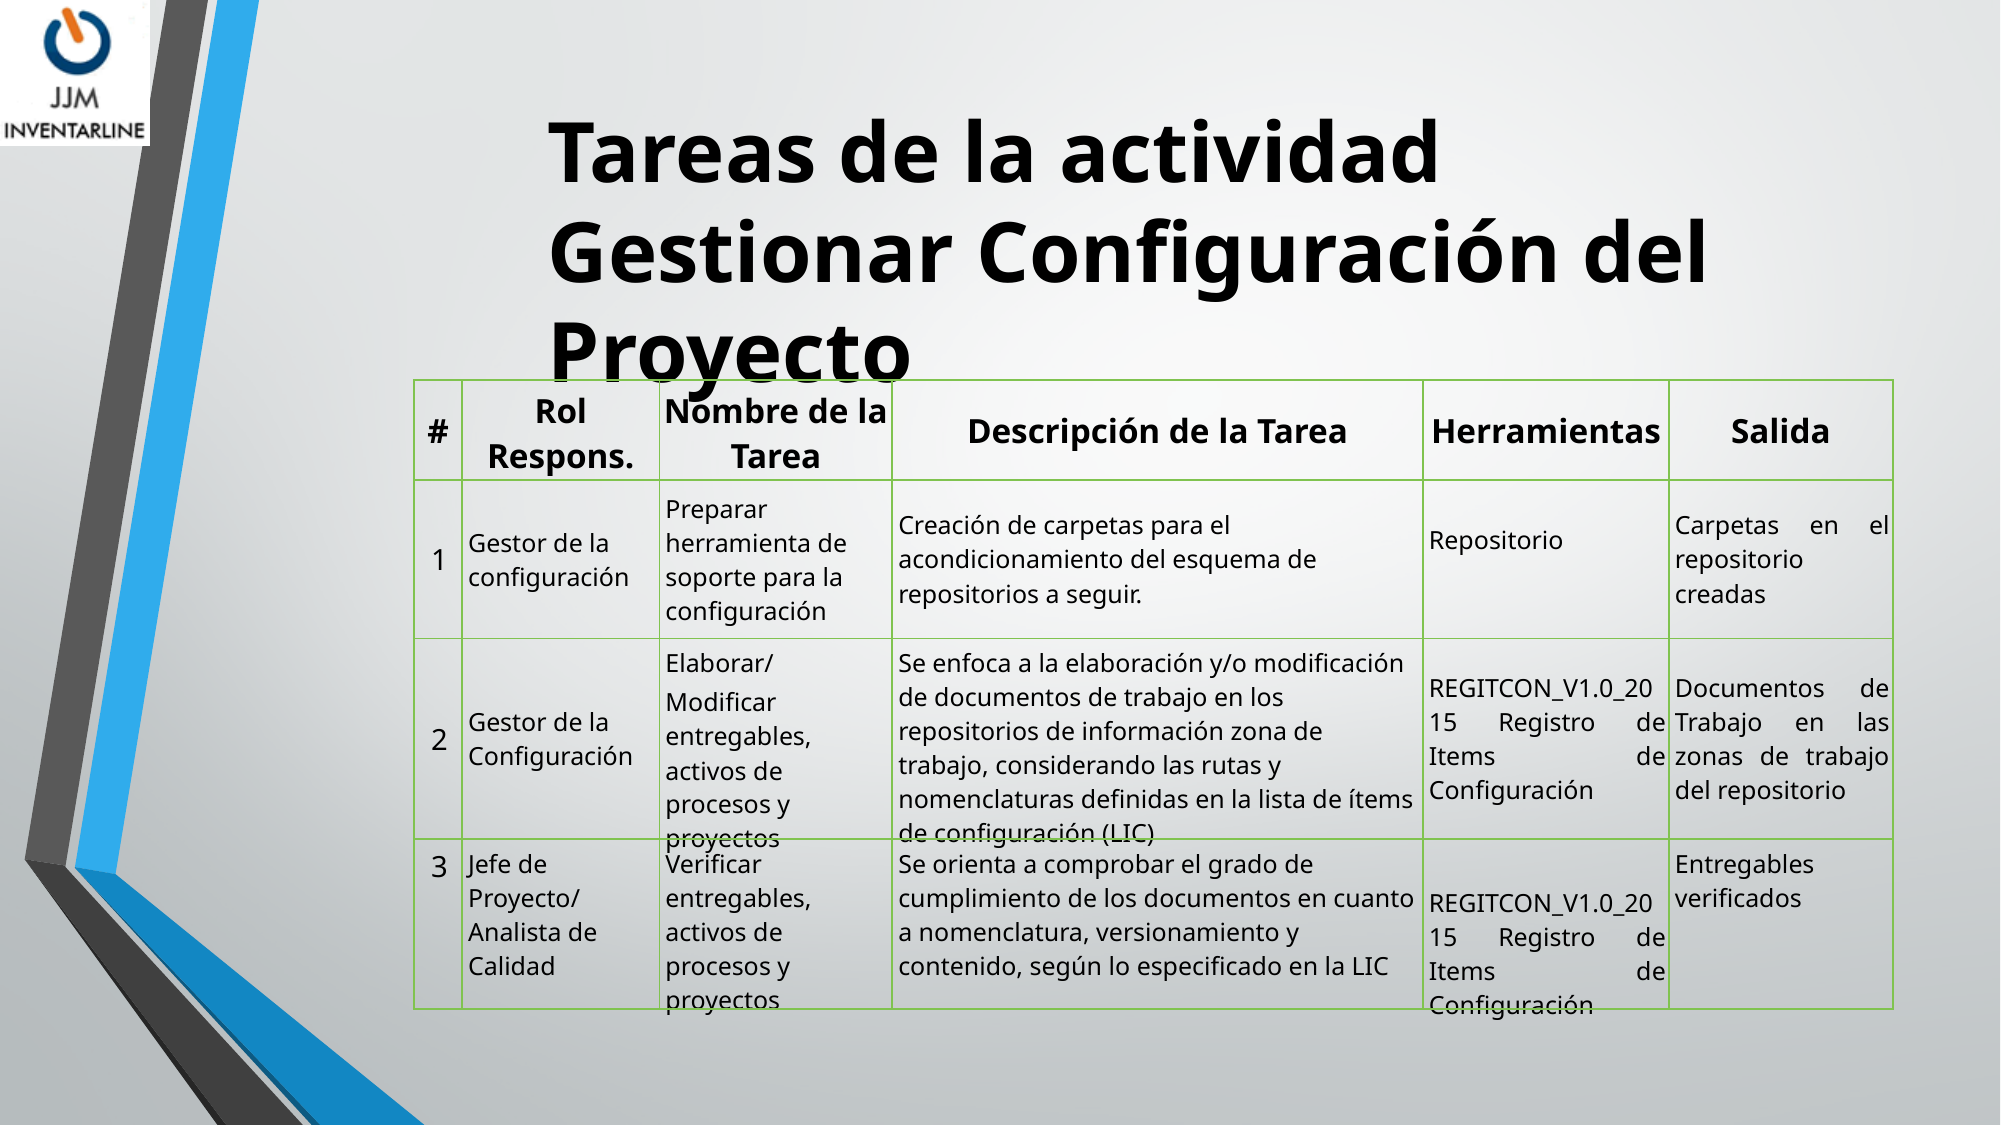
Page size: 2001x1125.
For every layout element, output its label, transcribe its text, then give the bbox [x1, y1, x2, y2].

picture [0, 0, 151, 146]
table_cell Verificar entregables, activos de procesos y proyectos [660, 840, 891, 1008]
table_cell Carpetas en el repositorio creadas [1670, 481, 1892, 638]
text_box Tareas de la actividad Gestionar Configuración del Proyecto [533, 92, 1774, 379]
table_cell Gestor de la configuración [463, 481, 659, 638]
table_cell 2 [415, 639, 461, 838]
table_cell REGITCON_V1.0_2015 Registro de Items de Configuración [1424, 639, 1668, 838]
table_cell Elaborar/ Modificar entregables, activos de procesos y proyectos [660, 639, 891, 838]
table_header Nombre de la Tarea [660, 381, 891, 479]
table_header Salida [1670, 381, 1892, 479]
table_cell Creación de carpetas para el acondicionamiento del esquema de repositorios a seguir. [893, 481, 1422, 638]
table_cell Se orienta a comprobar el grado de cumplimiento de los documentos en cuanto a nomenclatura, versionamiento y contenido, según lo especificado en la LIC [893, 840, 1422, 1008]
table_cell Preparar herramienta de soporte para la configuración [660, 481, 891, 638]
table_header # [415, 381, 461, 479]
table_cell Documentos de Trabajo en las zonas de trabajo del repositorio [1670, 639, 1892, 838]
table_cell Gestor de la Configuración [463, 639, 659, 838]
table_cell 1 [415, 481, 461, 638]
table_cell Entregables verificados [1670, 840, 1892, 1008]
table_cell Jefe de Proyecto/ Analista de Calidad [463, 840, 659, 1008]
table_cell Se enfoca a la elaboración y/o modificación de documentos de trabajo en los repositorios de información zona de trabajo, considerando las rutas y nomenclaturas definidas en la lista de ítems de configuración (LIC) [893, 639, 1422, 838]
table_cell 3 [415, 840, 461, 1008]
table_header Herramientas [1424, 381, 1668, 479]
table_header Descripción de la Tarea [893, 381, 1422, 479]
table_header Rol Respons. [463, 381, 659, 479]
table_cell Repositorio [1424, 481, 1668, 638]
table_cell REGITCON_V1.0_2015 Registro de Items de Configuración [1424, 840, 1668, 1008]
